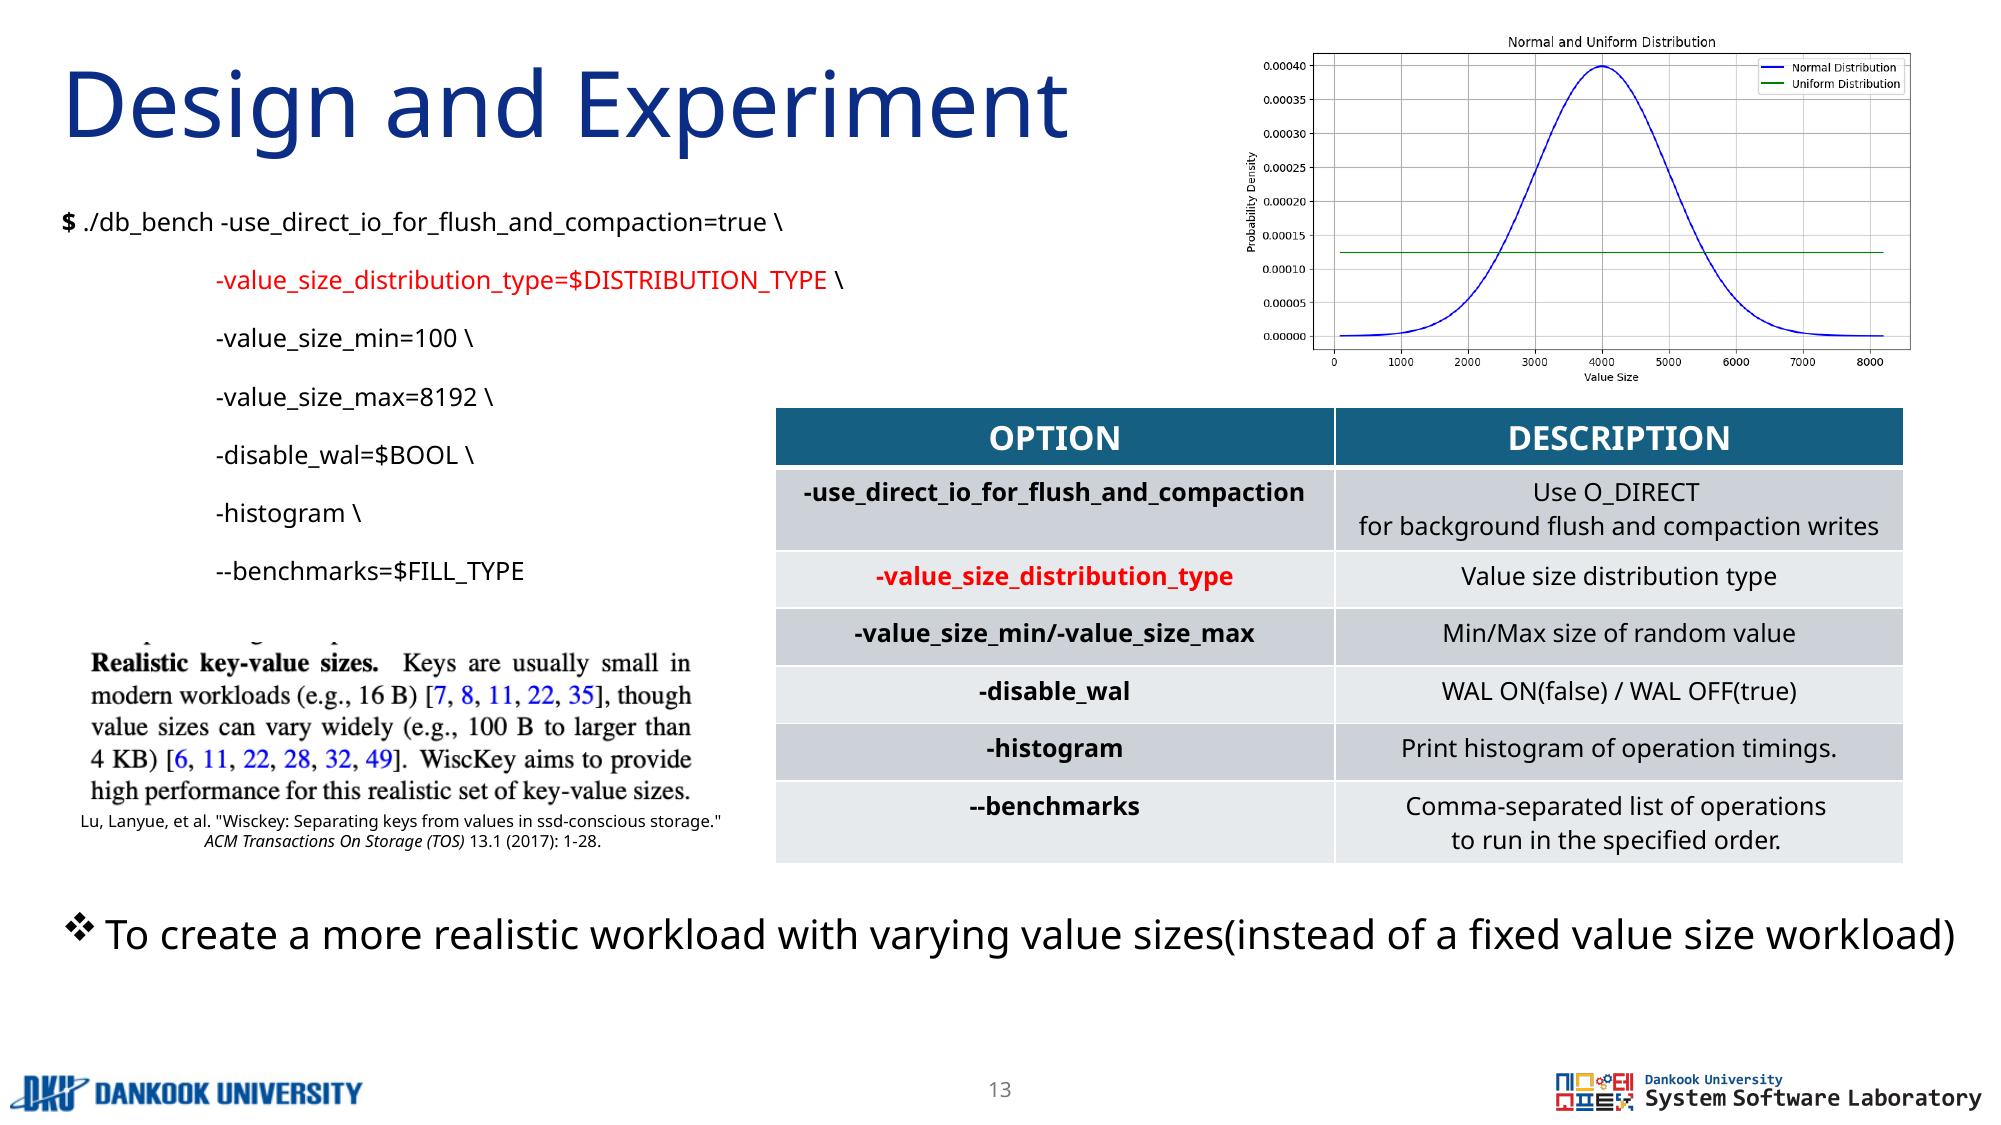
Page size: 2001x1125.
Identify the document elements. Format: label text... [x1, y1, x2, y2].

picture [1548, 1064, 2001, 1125]
picture [77, 642, 702, 819]
picture [1238, 27, 1917, 391]
list $ ./db_bench -use_direct_io_for_flush_and_compaction=true \ -value_size_distribution_type=$DISTRIBUTION_TYPE \ -value_size_min=100 \ -value_size_max=8192 \ -disable_wal=$BOOL \ -histogram \ --benchmarks=$FILL_TYPE To create a more realistic workload with varying value sizes(instead of a fixed value size workload) [46, 190, 1978, 1020]
title Design and Experiment [46, 28, 1238, 187]
text_box Lu, Lanyue, et al. "Wisckey: Separating keys from values in ssd-conscious storage." ACM Transactions On Storage (TOS) 13.1 (2017): 1-28. [65, 803, 742, 859]
picture [9, 1075, 363, 1112]
slide_number 13 [774, 1067, 1225, 1116]
